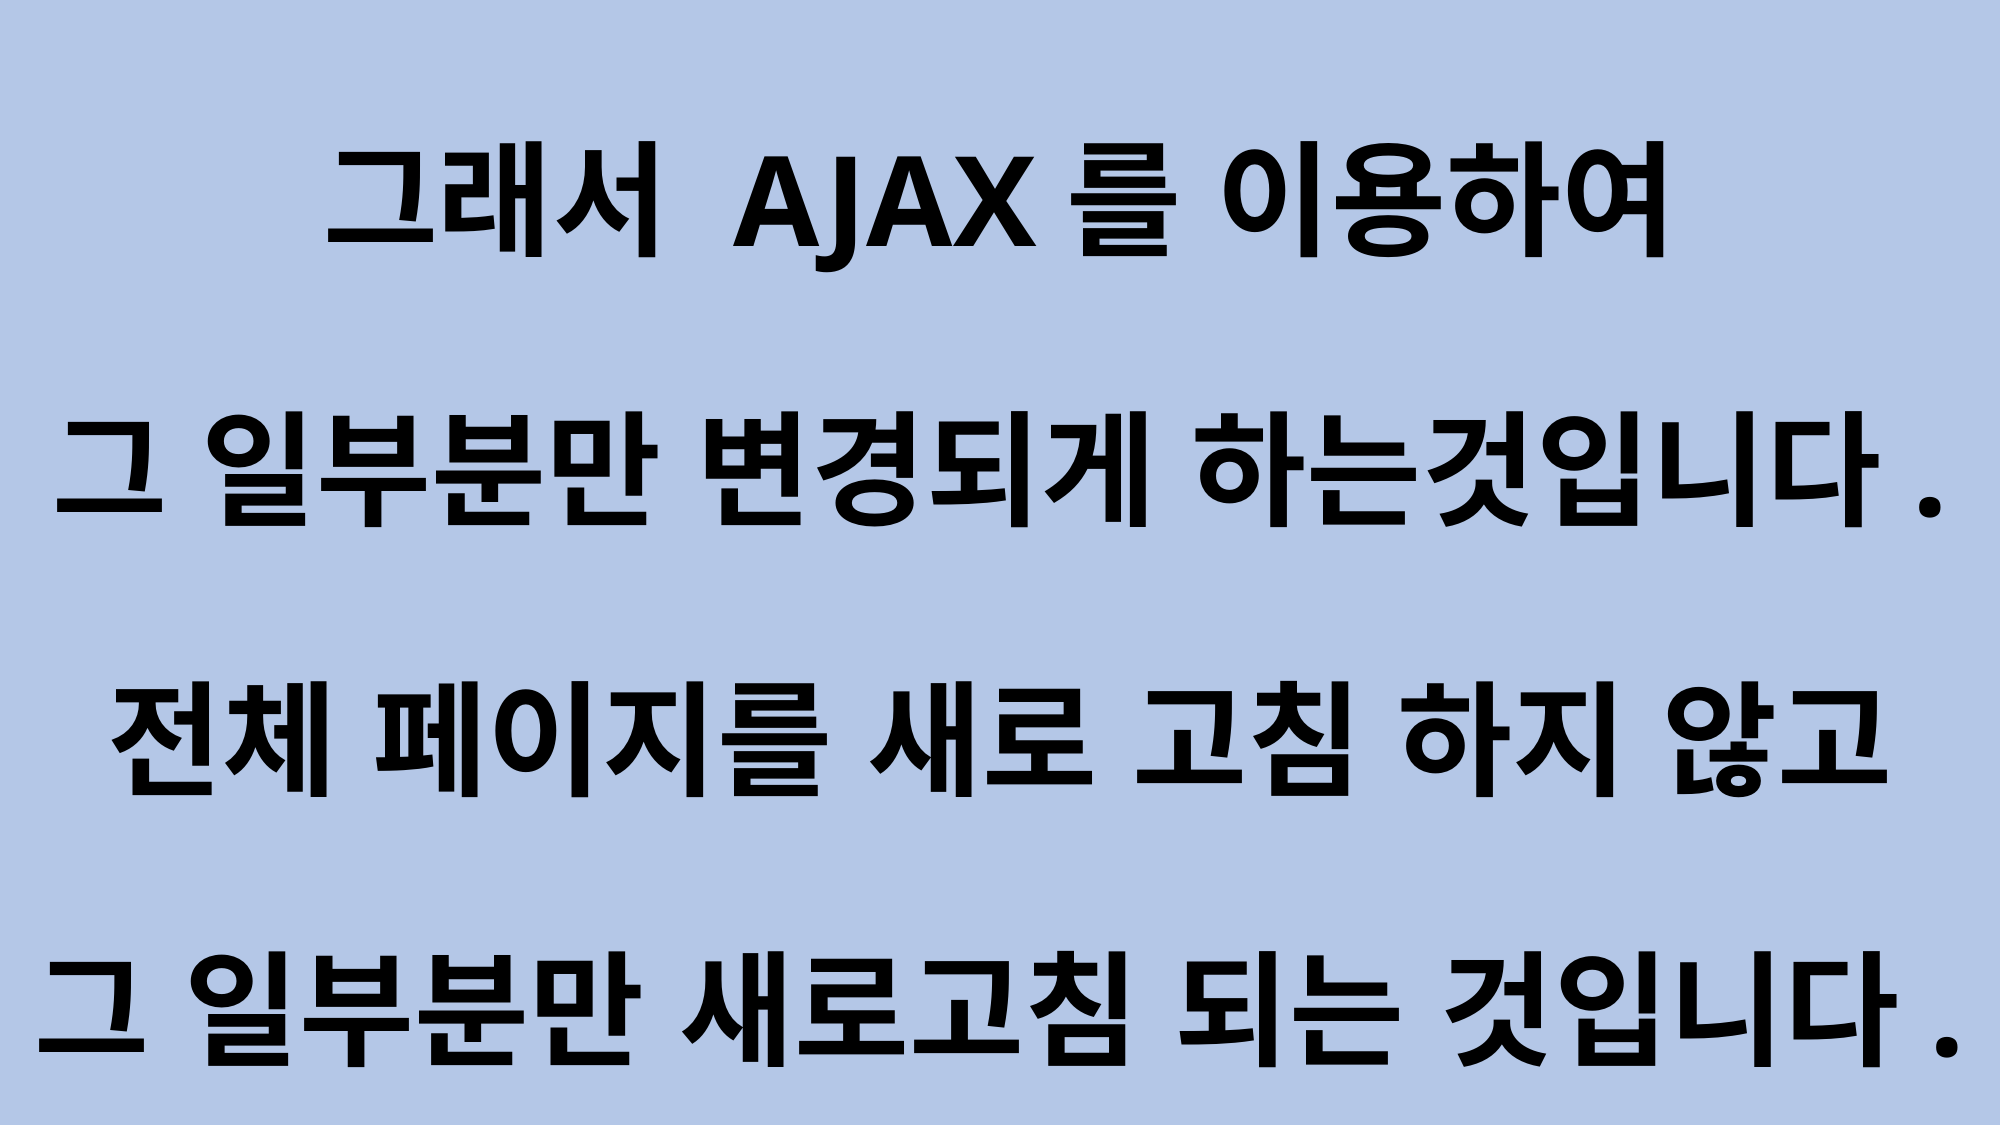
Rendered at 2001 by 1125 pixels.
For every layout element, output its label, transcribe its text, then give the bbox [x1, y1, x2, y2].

title 그래서 AJAX를 이용하여 그 일부분만 변경되게 하는것입니다. 전체 페이지를 새로 고침 하지 않고 그 일부분만 새로고침 되는 것입니다. [0, 0, 2000, 1091]
